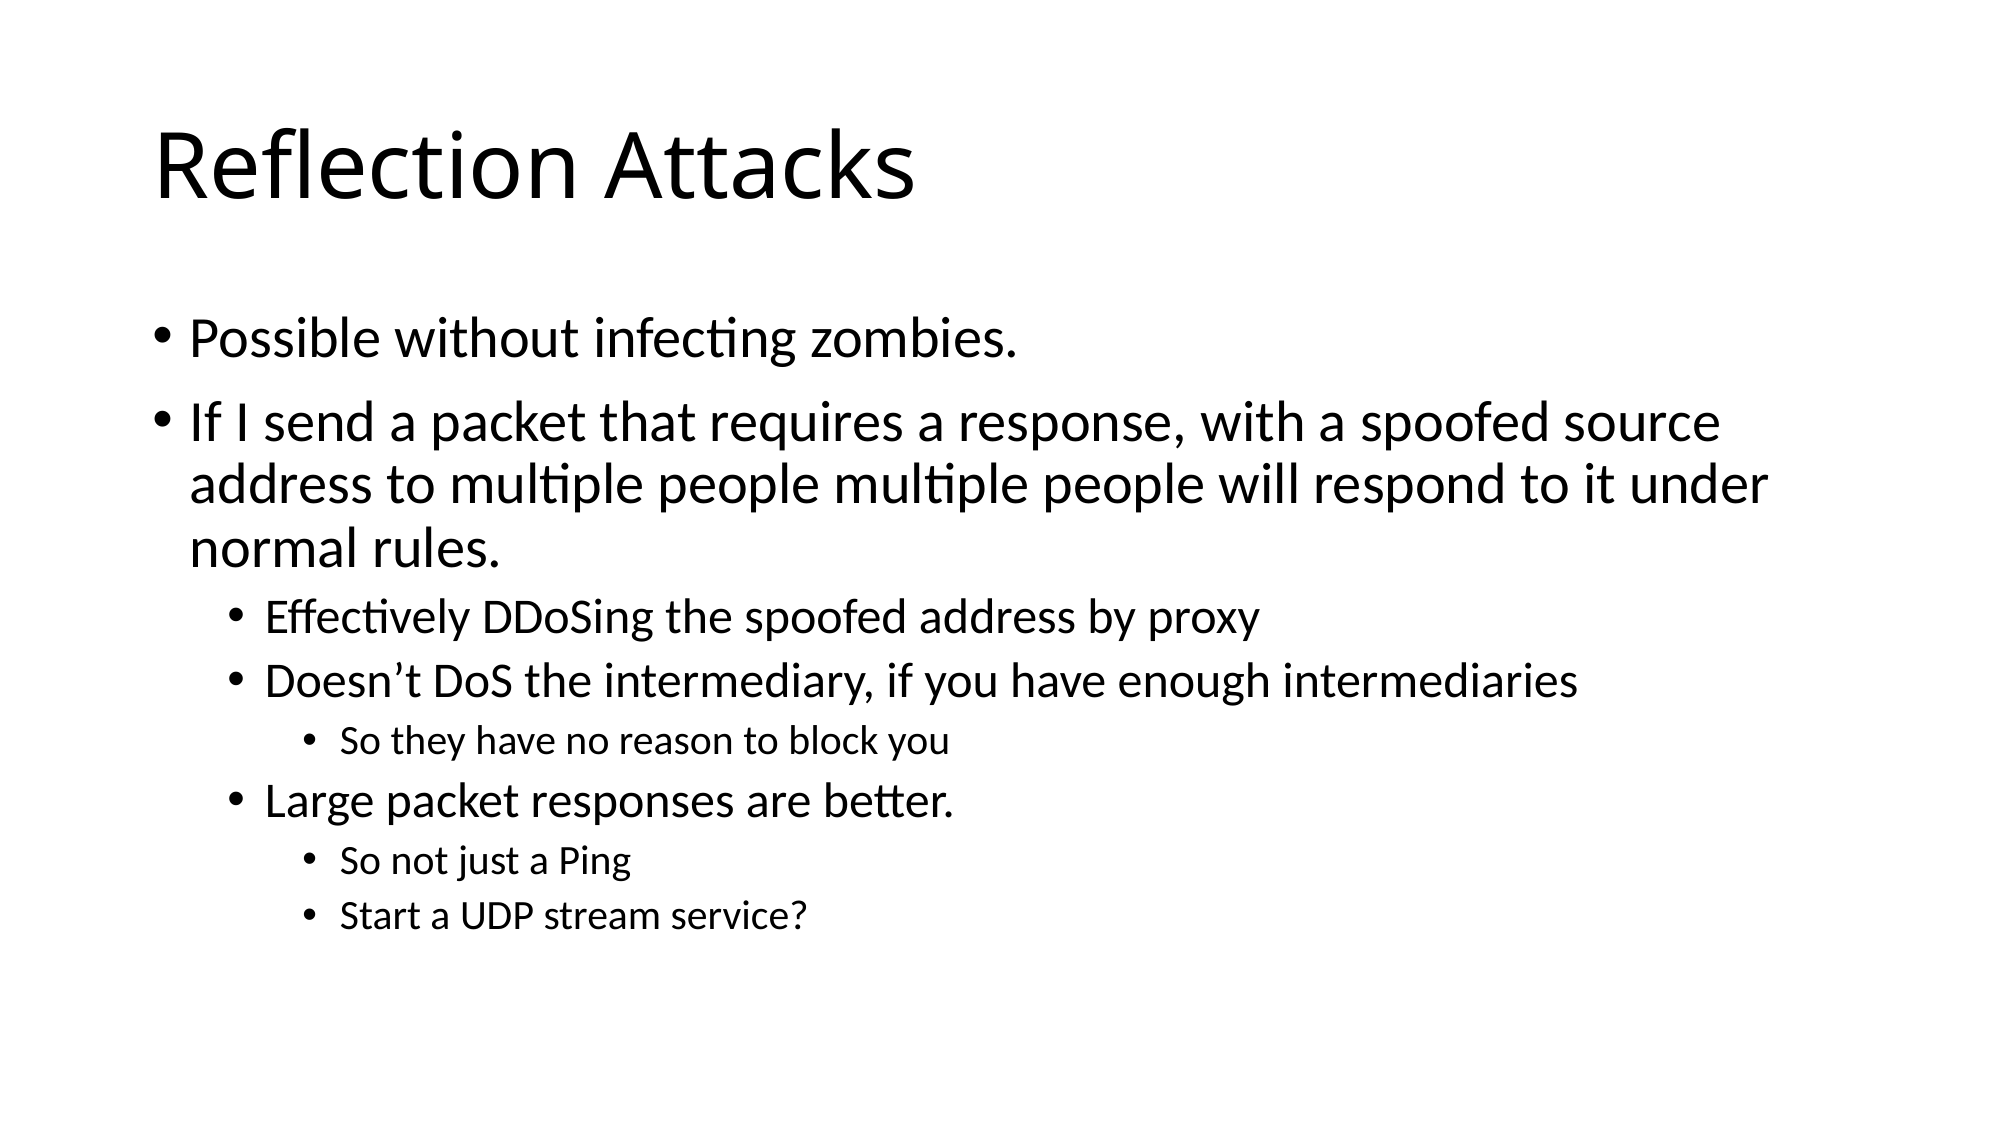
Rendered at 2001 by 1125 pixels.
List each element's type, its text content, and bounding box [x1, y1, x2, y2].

title Reflection Attacks [137, 59, 1863, 278]
list Possible without infecting zombies. If I send a packet that requires a response, with a spoofed source address to multiple people multiple people will respond to it under normal rules. Effectively DDoSing the spoofed address by proxy Doesn’t DoS the intermediary, if you have enough intermediaries So they have no reason to block you Large packet responses are better. So not just a Ping Start a UDP stream service? [137, 299, 1863, 1014]
